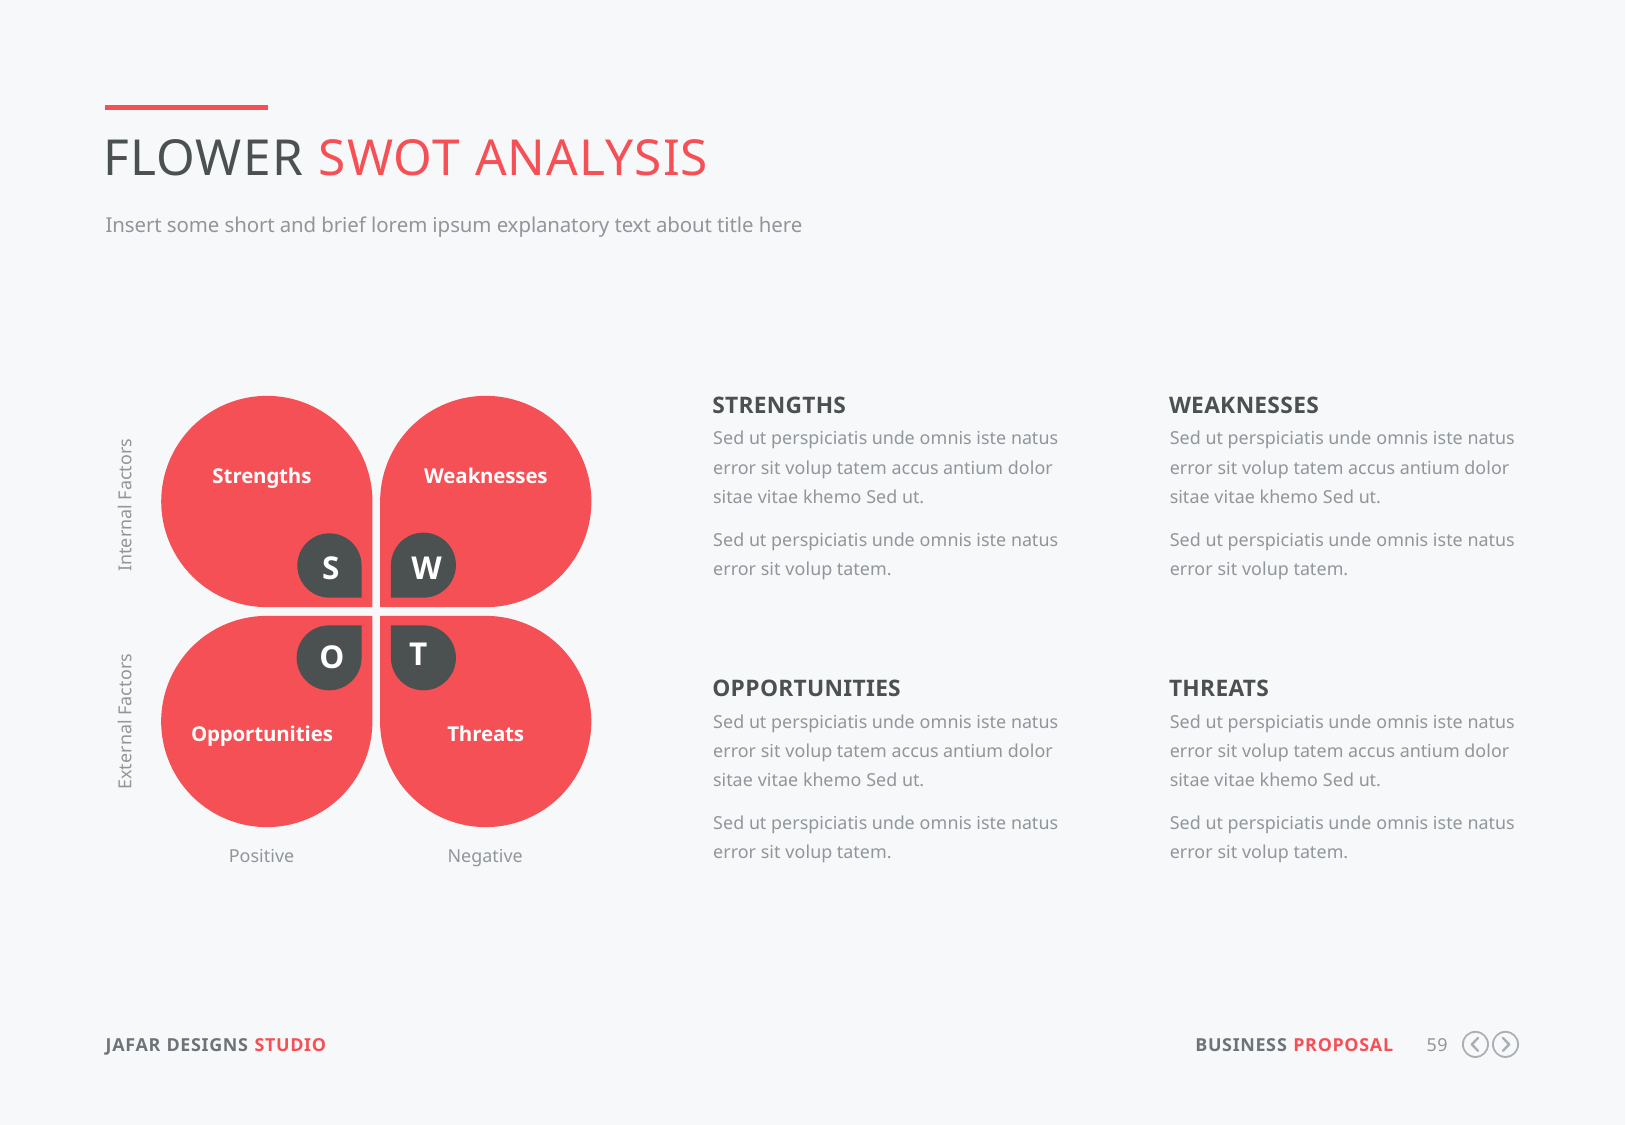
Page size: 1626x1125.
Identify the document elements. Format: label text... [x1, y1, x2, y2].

list Flower SWOT Analysis [103, 125, 1518, 187]
list Insert some short and brief lorem ipsum explanatory text about title here [105, 209, 1519, 241]
text_box Weaknesses [1169, 379, 1518, 418]
text_box Sed ut perspiciatis unde omnis iste natus error sit volup tatem accus antium dolor sitae vitae khemo Sed ut. Sed ut perspiciatis unde omnis iste natus error sit volup tatem. [713, 702, 1061, 863]
text_box Opportunities [712, 662, 1061, 702]
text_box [161, 395, 592, 828]
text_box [390, 532, 456, 598]
text_box Sed ut perspiciatis unde omnis iste natus error sit volup tatem accus antium dolor sitae vitae khemo Sed ut. Sed ut perspiciatis unde omnis iste natus error sit volup tatem. [713, 419, 1061, 580]
text_box Positive [189, 844, 335, 867]
text_box External Factors [113, 649, 136, 794]
text_box Threats [1169, 662, 1518, 702]
text_box Negative [412, 844, 558, 867]
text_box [390, 625, 456, 691]
text_box Sed ut perspiciatis unde omnis iste natus error sit volup tatem accus antium dolor sitae vitae khemo Sed ut. Sed ut perspiciatis unde omnis iste natus error sit volup tatem. [1169, 419, 1518, 580]
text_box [297, 533, 362, 598]
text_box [296, 625, 362, 691]
text_box Sed ut perspiciatis unde omnis iste natus error sit volup tatem accus antium dolor sitae vitae khemo Sed ut. Sed ut perspiciatis unde omnis iste natus error sit volup tatem. [1169, 702, 1518, 863]
text_box Internal Factors [113, 432, 136, 578]
text_box Strengths [712, 379, 1061, 418]
